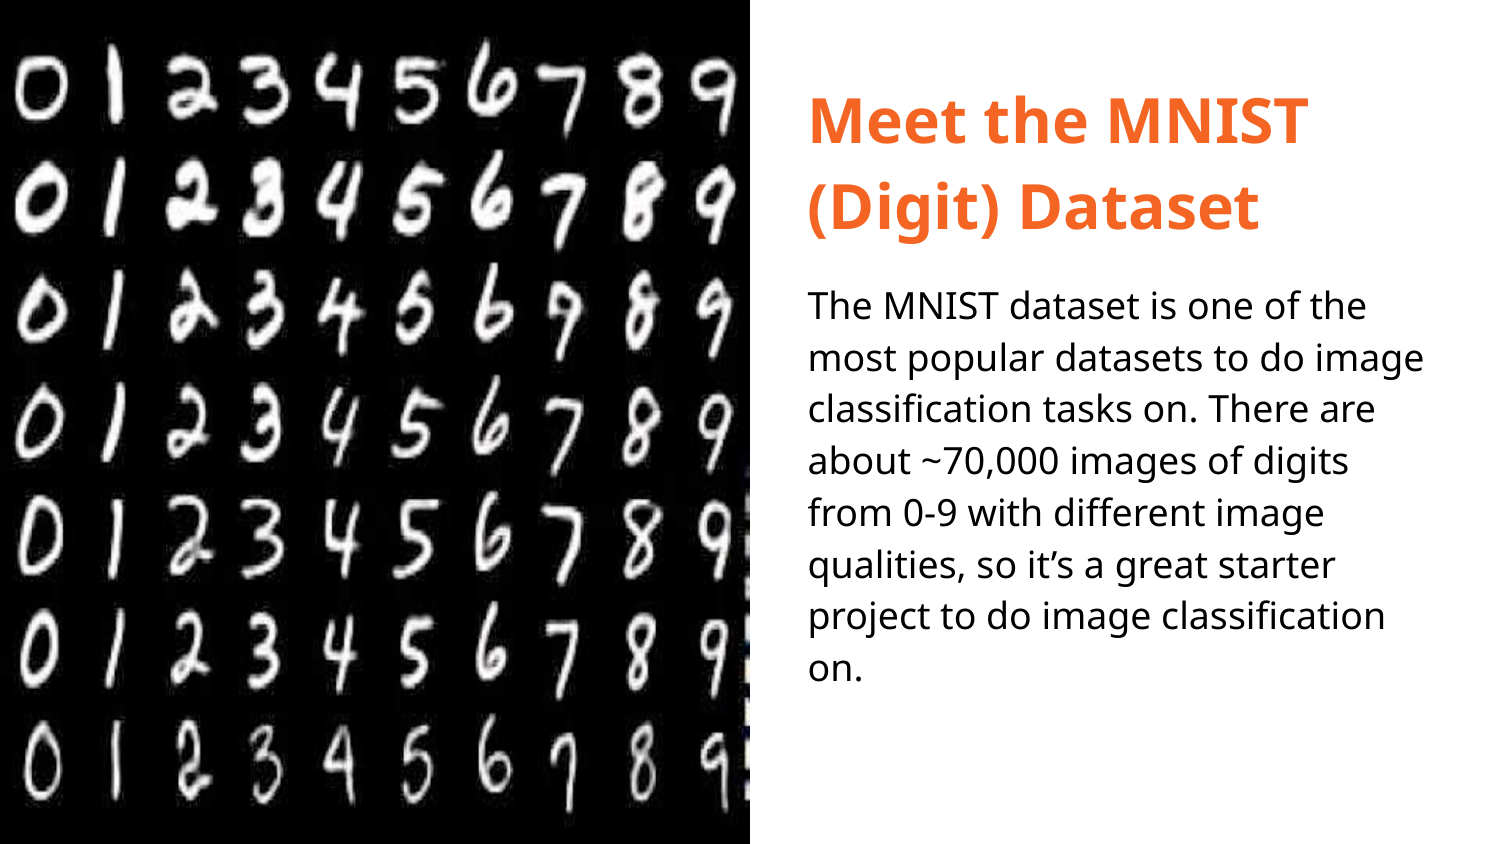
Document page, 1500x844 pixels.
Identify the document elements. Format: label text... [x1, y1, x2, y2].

picture [0, 0, 750, 844]
list Meet the MNIST (Digit) Dataset The MNIST dataset is one of the most popular datasets to do image classification tasks on. There are about ~70,000 images of digits from 0-9 with different image qualities, so it’s a great starter project to do image classification on. [792, 160, 1455, 683]
